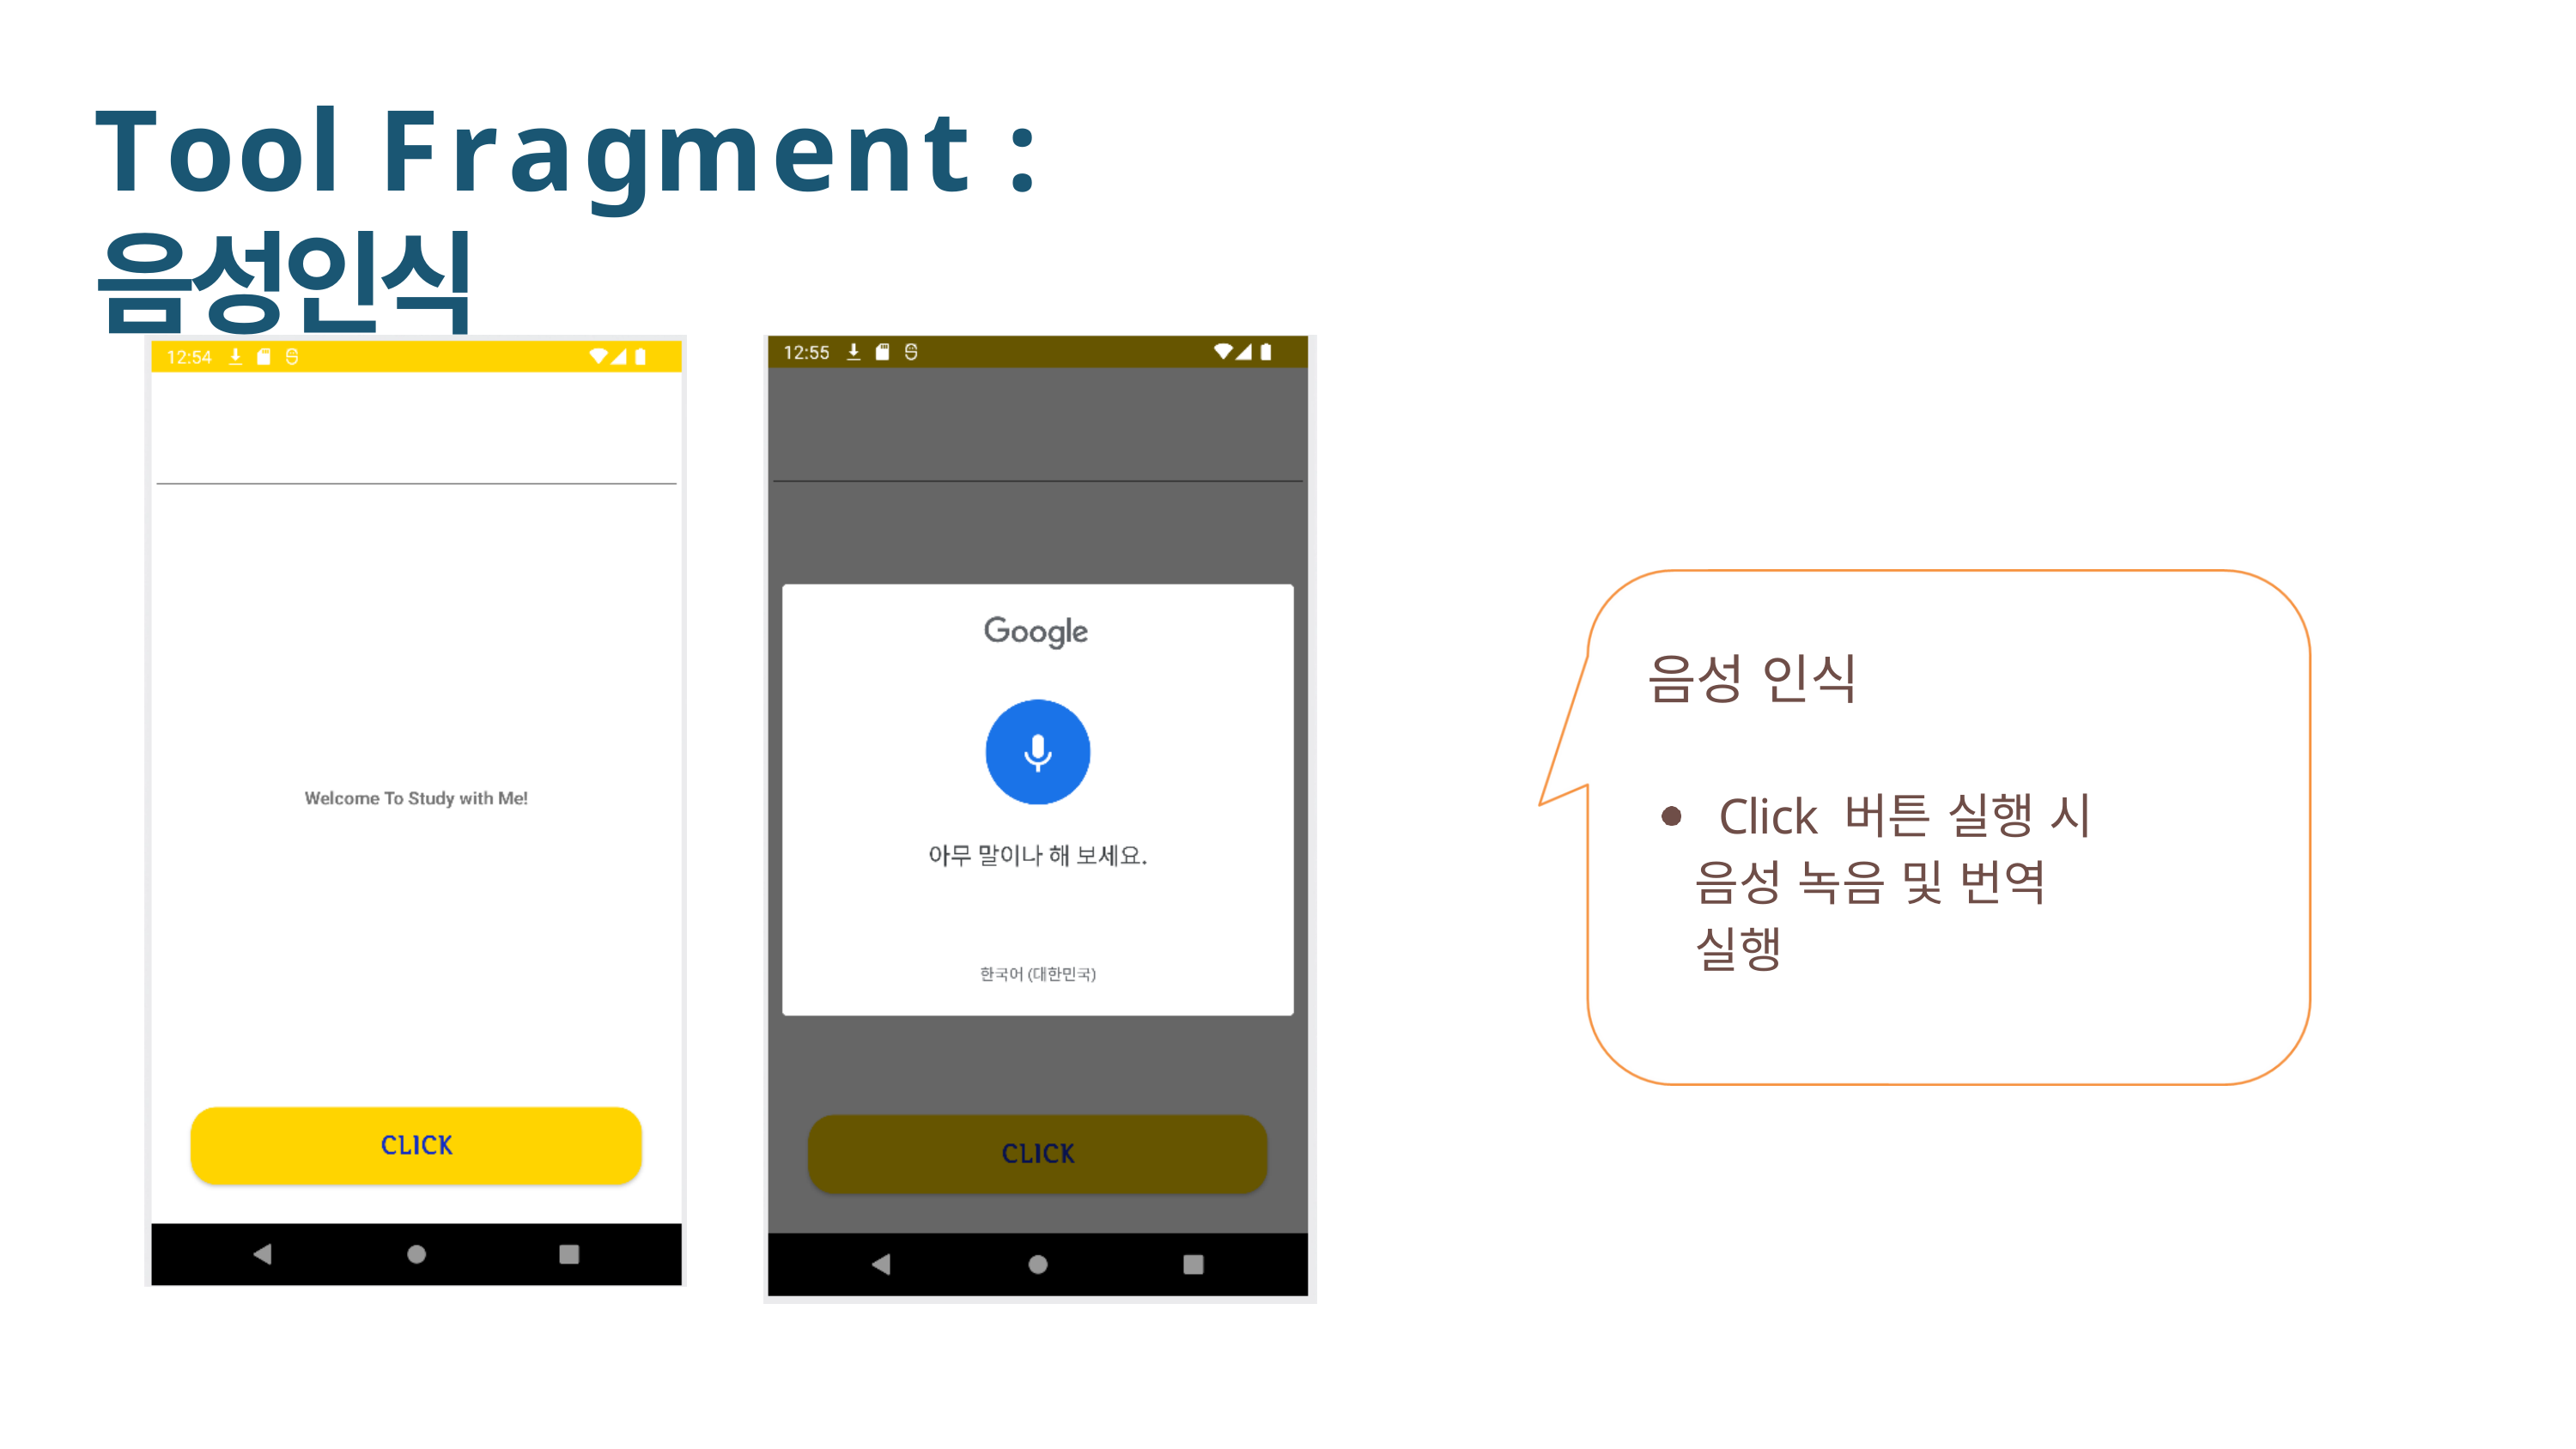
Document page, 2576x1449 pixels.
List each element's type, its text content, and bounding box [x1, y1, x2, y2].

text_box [1538, 568, 2312, 1086]
picture [144, 335, 688, 1287]
picture [763, 335, 1317, 1305]
title Tool Fragment : 음성인식 [92, 76, 1439, 348]
